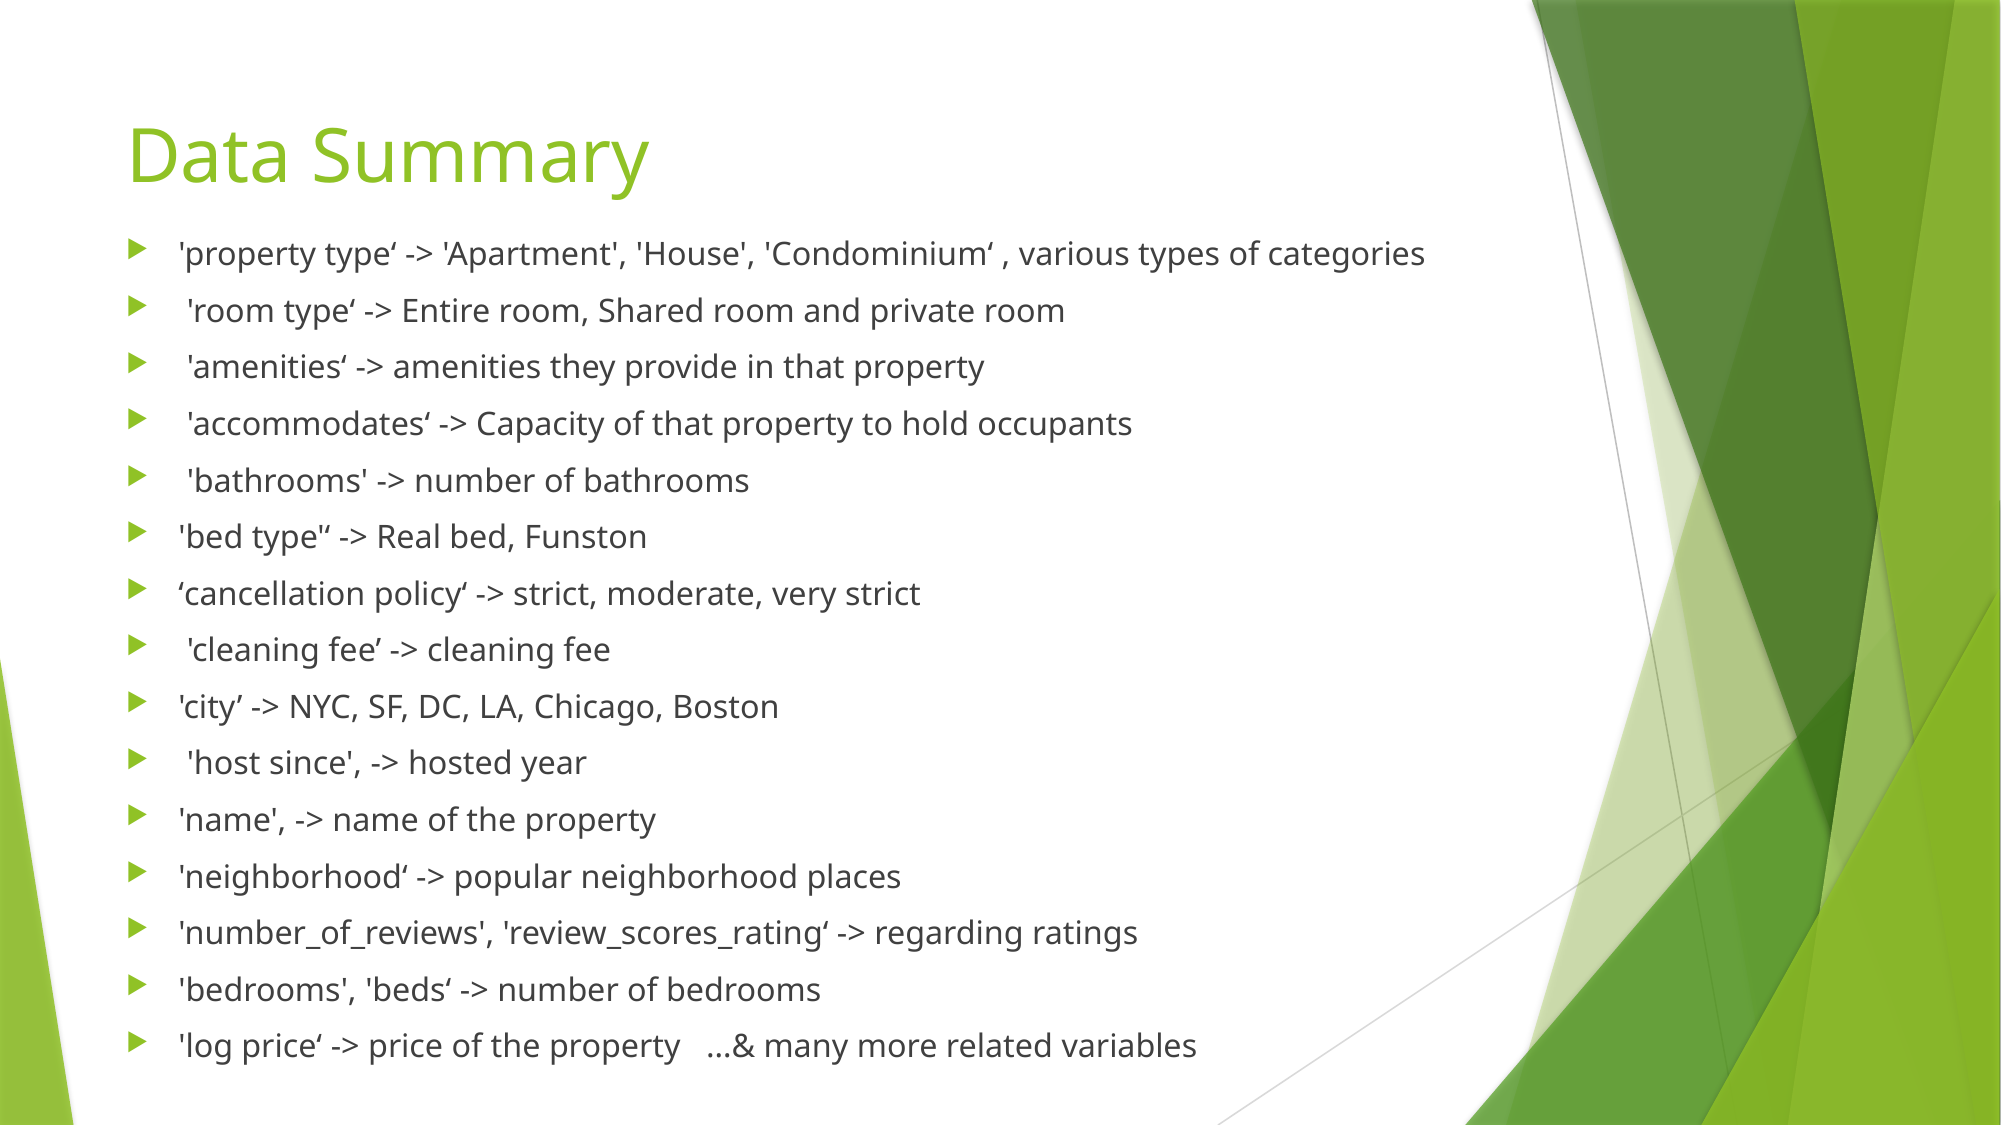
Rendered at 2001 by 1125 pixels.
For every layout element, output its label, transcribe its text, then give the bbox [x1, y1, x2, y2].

title Data Summary [111, 99, 1522, 226]
list 'property type‘ -> 'Apartment', 'House', 'Condominium‘ , various types of categories 'room type‘ -> Entire room, Shared room and private room 'amenities‘ -> amenities they provide in that property 'accommodates‘ -> Capacity of that property to hold occupants 'bathrooms' -> number of bathrooms 'bed type'‘ -> Real bed, Funston ‘cancellation policy‘ -> strict, moderate, very strict 'cleaning fee’ -> cleaning fee 'city’ -> NYC, SF, DC, LA, Chicago, Boston 'host since', -> hosted year 'name', -> name of the property 'neighborhood‘ -> popular neighborhood places 'number_of_reviews', 'review_scores_rating‘ -> regarding ratings 'bedrooms', 'beds‘ -> number of bedrooms 'log price‘ -> price of the property …& many more related variables [111, 226, 1522, 1074]
